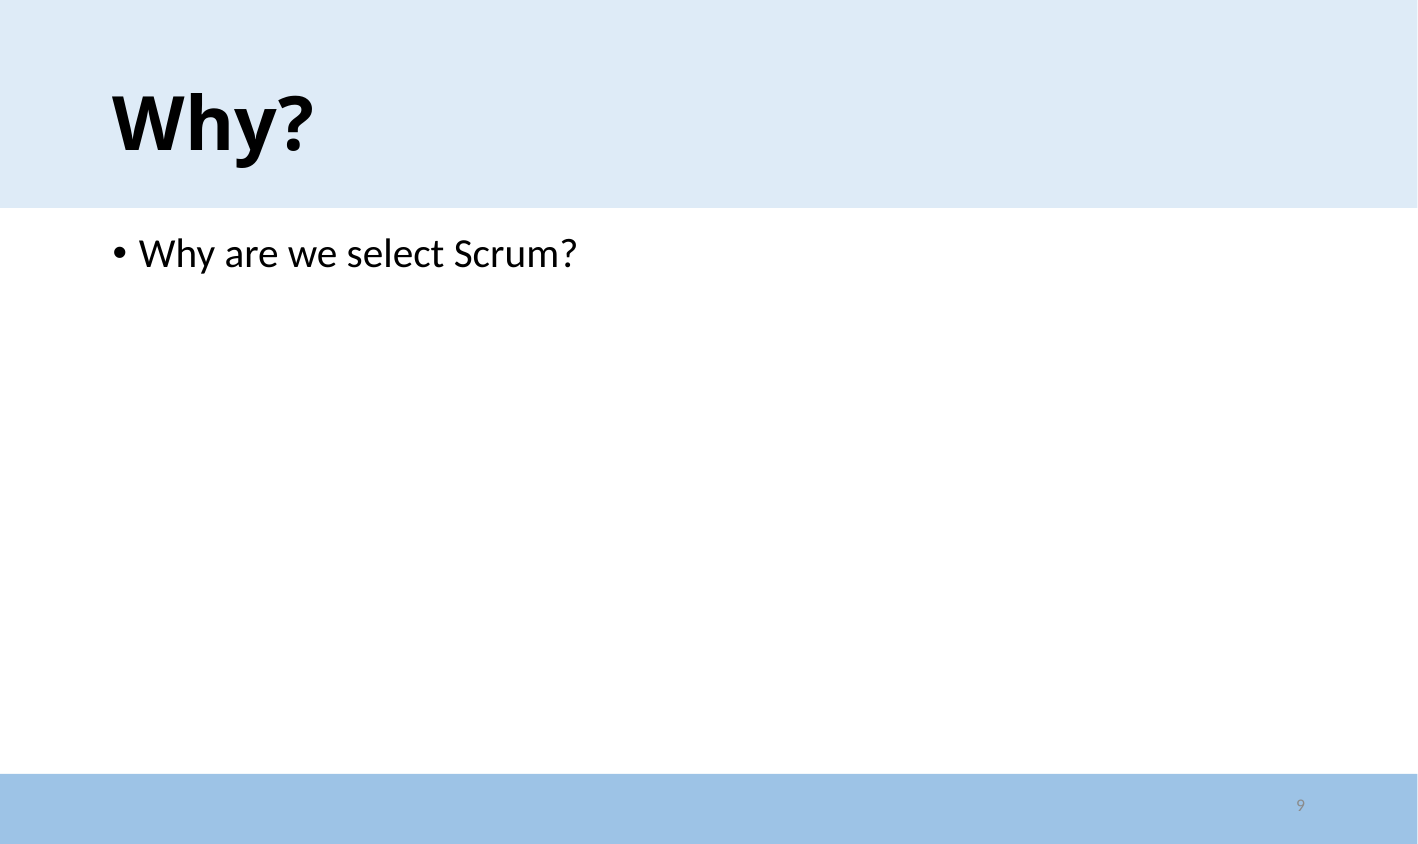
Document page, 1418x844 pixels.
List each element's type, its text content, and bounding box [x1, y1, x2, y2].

title Why? [97, 44, 1320, 208]
list Why are we select Scrum? [97, 224, 1320, 760]
slide_number 9 [1001, 782, 1320, 827]
